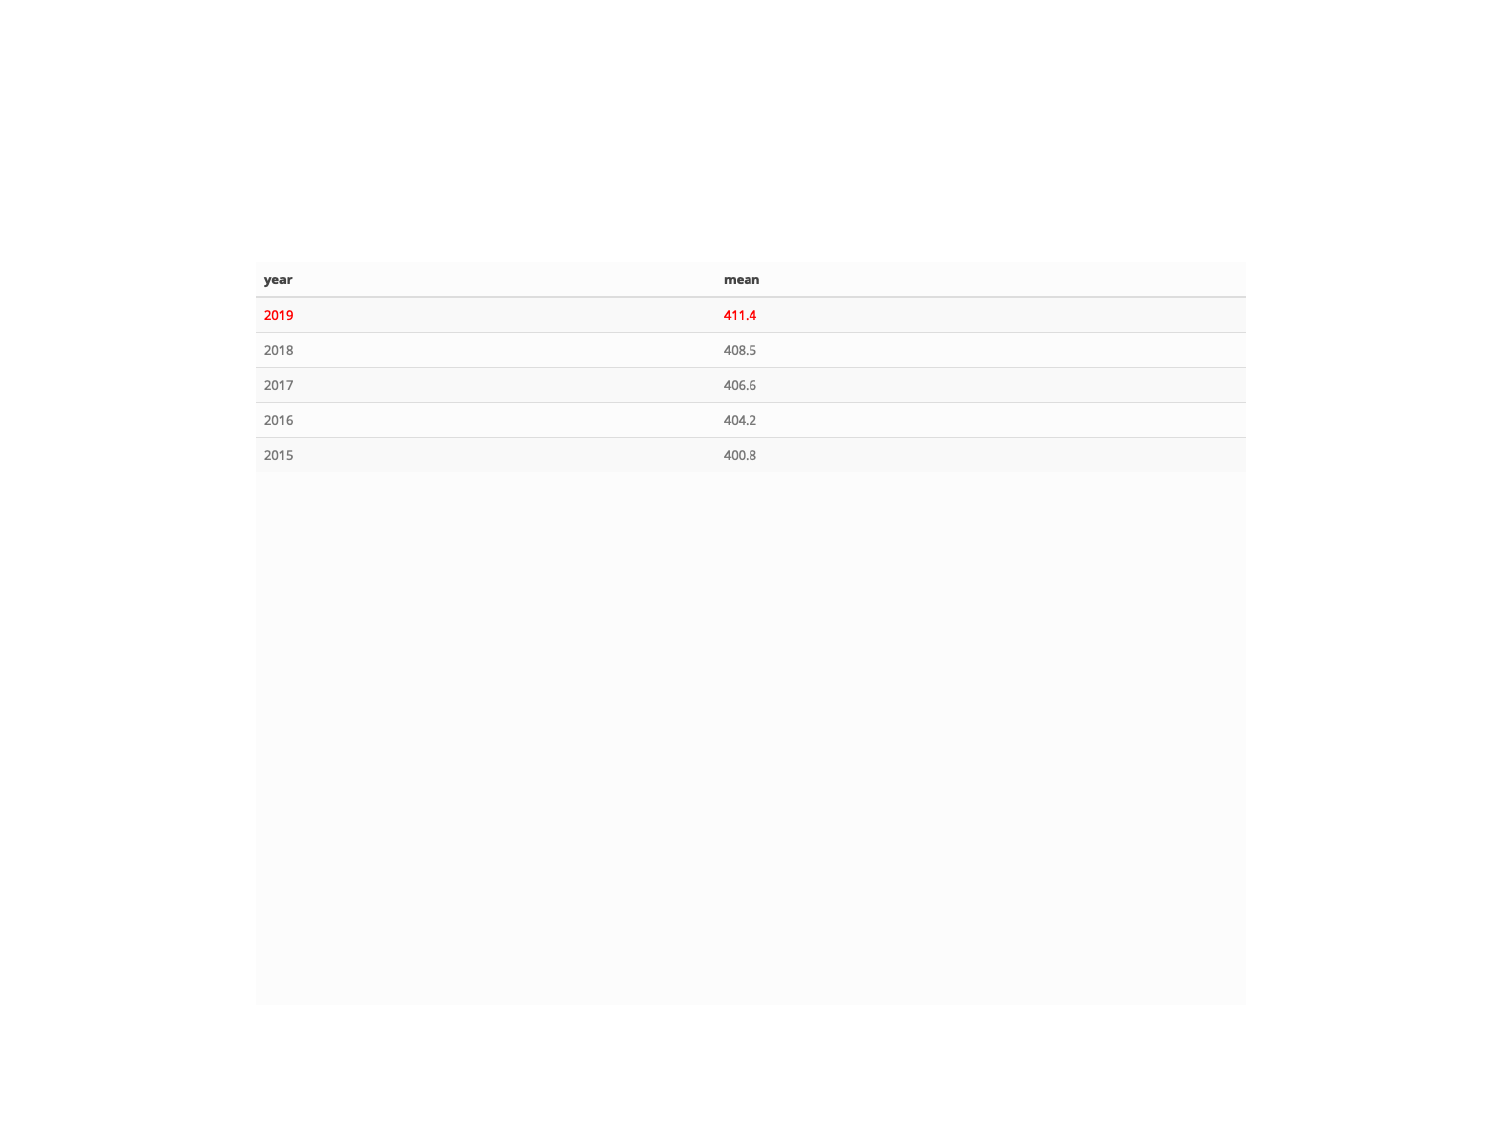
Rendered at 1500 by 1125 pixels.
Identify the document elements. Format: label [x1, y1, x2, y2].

picture [255, 262, 1247, 1005]
